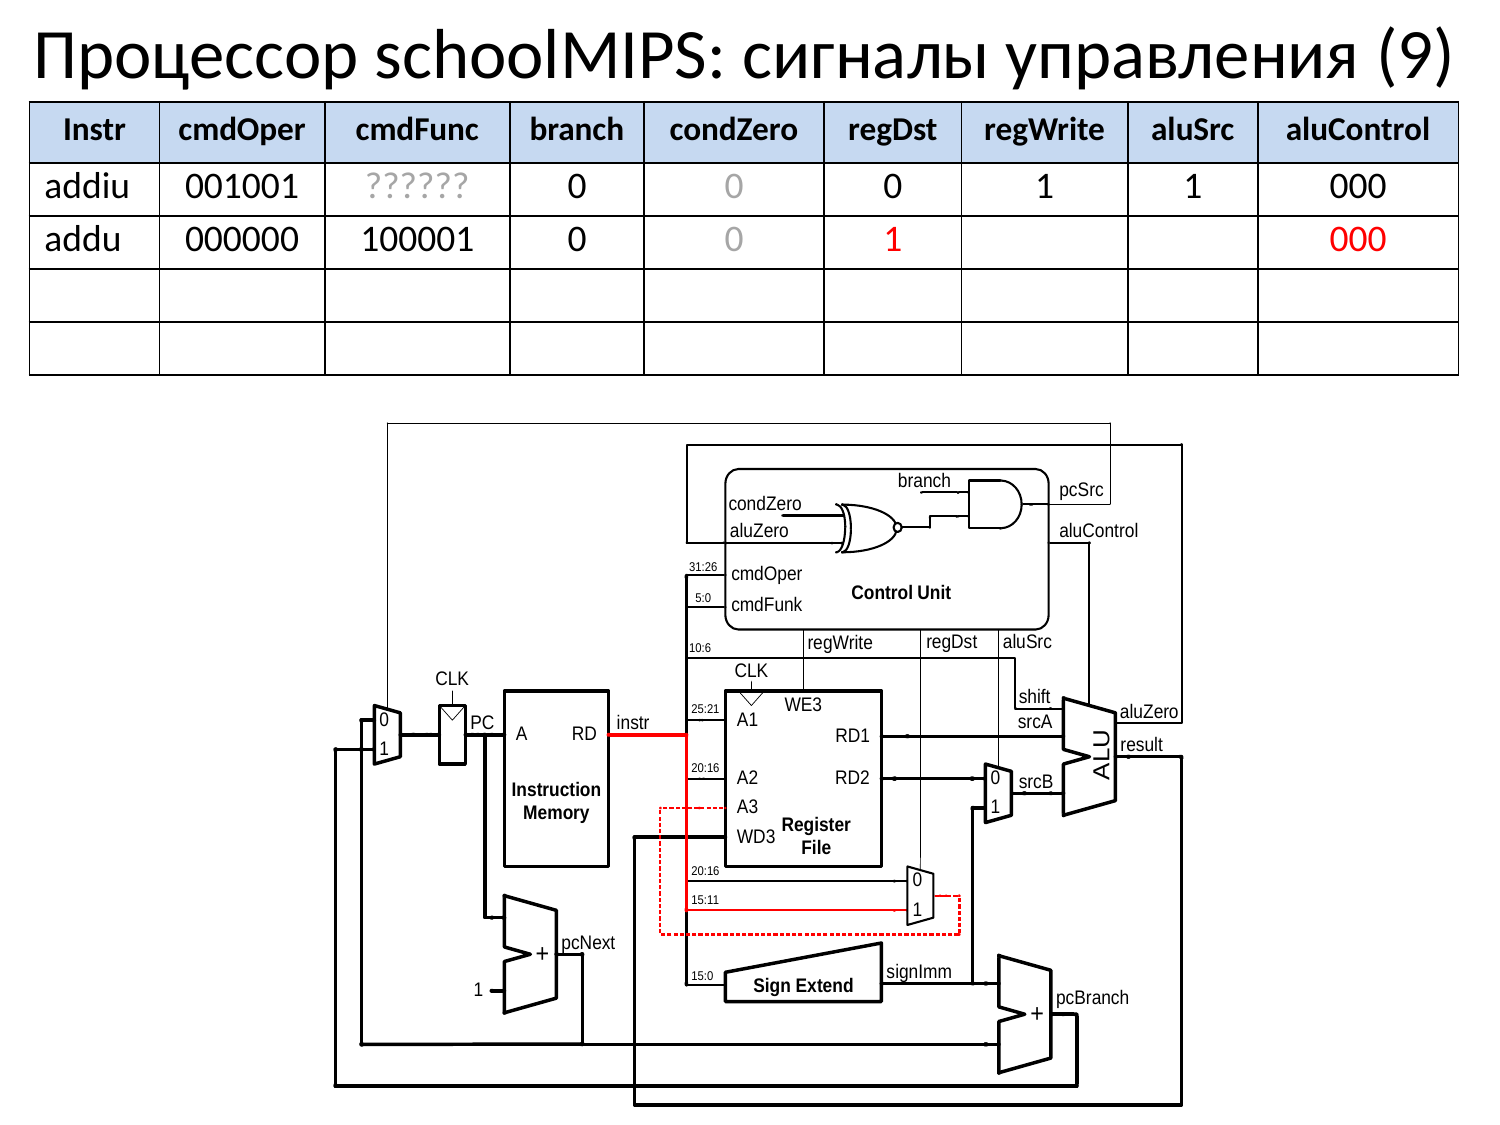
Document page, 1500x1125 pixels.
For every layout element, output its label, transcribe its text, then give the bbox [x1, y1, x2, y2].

table_cell 100001 [326, 217, 509, 268]
table_cell [825, 323, 961, 374]
table_cell [1259, 270, 1458, 321]
table_cell [30, 323, 159, 374]
table_cell 000000 [160, 217, 324, 268]
table_cell 0 [645, 164, 823, 215]
table_header cmdFunc [326, 103, 509, 162]
table_header cmdOper [160, 103, 324, 162]
table_cell [326, 323, 509, 374]
table_cell 0 [511, 164, 643, 215]
table_header regWrite [962, 103, 1127, 162]
table_cell [962, 270, 1127, 321]
table_cell 000 [1259, 217, 1458, 268]
table_header aluSrc [1129, 103, 1257, 162]
table_header branch [511, 103, 643, 162]
table_header aluControl [1259, 103, 1458, 162]
table_cell [30, 270, 159, 321]
table_cell [511, 270, 643, 321]
table_header condZero [645, 103, 823, 162]
table_cell [962, 217, 1127, 268]
table_cell [1259, 323, 1458, 374]
table_cell 000 [1259, 164, 1458, 215]
table_cell [511, 323, 643, 374]
title Процессор schoolMIPS: сигналы управления (9) [17, 9, 1471, 90]
table_cell 0 [825, 164, 961, 215]
table_header Instr [30, 103, 159, 162]
table_cell [645, 270, 823, 321]
table_cell 1 [1129, 164, 1257, 215]
table_cell [962, 323, 1127, 374]
table_cell [1129, 270, 1257, 321]
table_cell [326, 270, 509, 321]
table_header regDst [825, 103, 961, 162]
table_cell 1 [962, 164, 1127, 215]
table_cell 1 [825, 217, 961, 268]
table_cell 0 [645, 217, 823, 268]
table_cell [160, 270, 324, 321]
table_cell [160, 323, 324, 374]
table_cell addiu [30, 164, 159, 215]
table_cell [1129, 323, 1257, 374]
table_cell ?????? [326, 164, 509, 215]
table_cell [645, 323, 823, 374]
table_cell 0 [511, 217, 643, 268]
table_cell addu [30, 217, 159, 268]
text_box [312, 404, 1200, 1125]
table_cell [825, 270, 961, 321]
table_cell [1129, 217, 1257, 268]
table_cell 001001 [160, 164, 324, 215]
